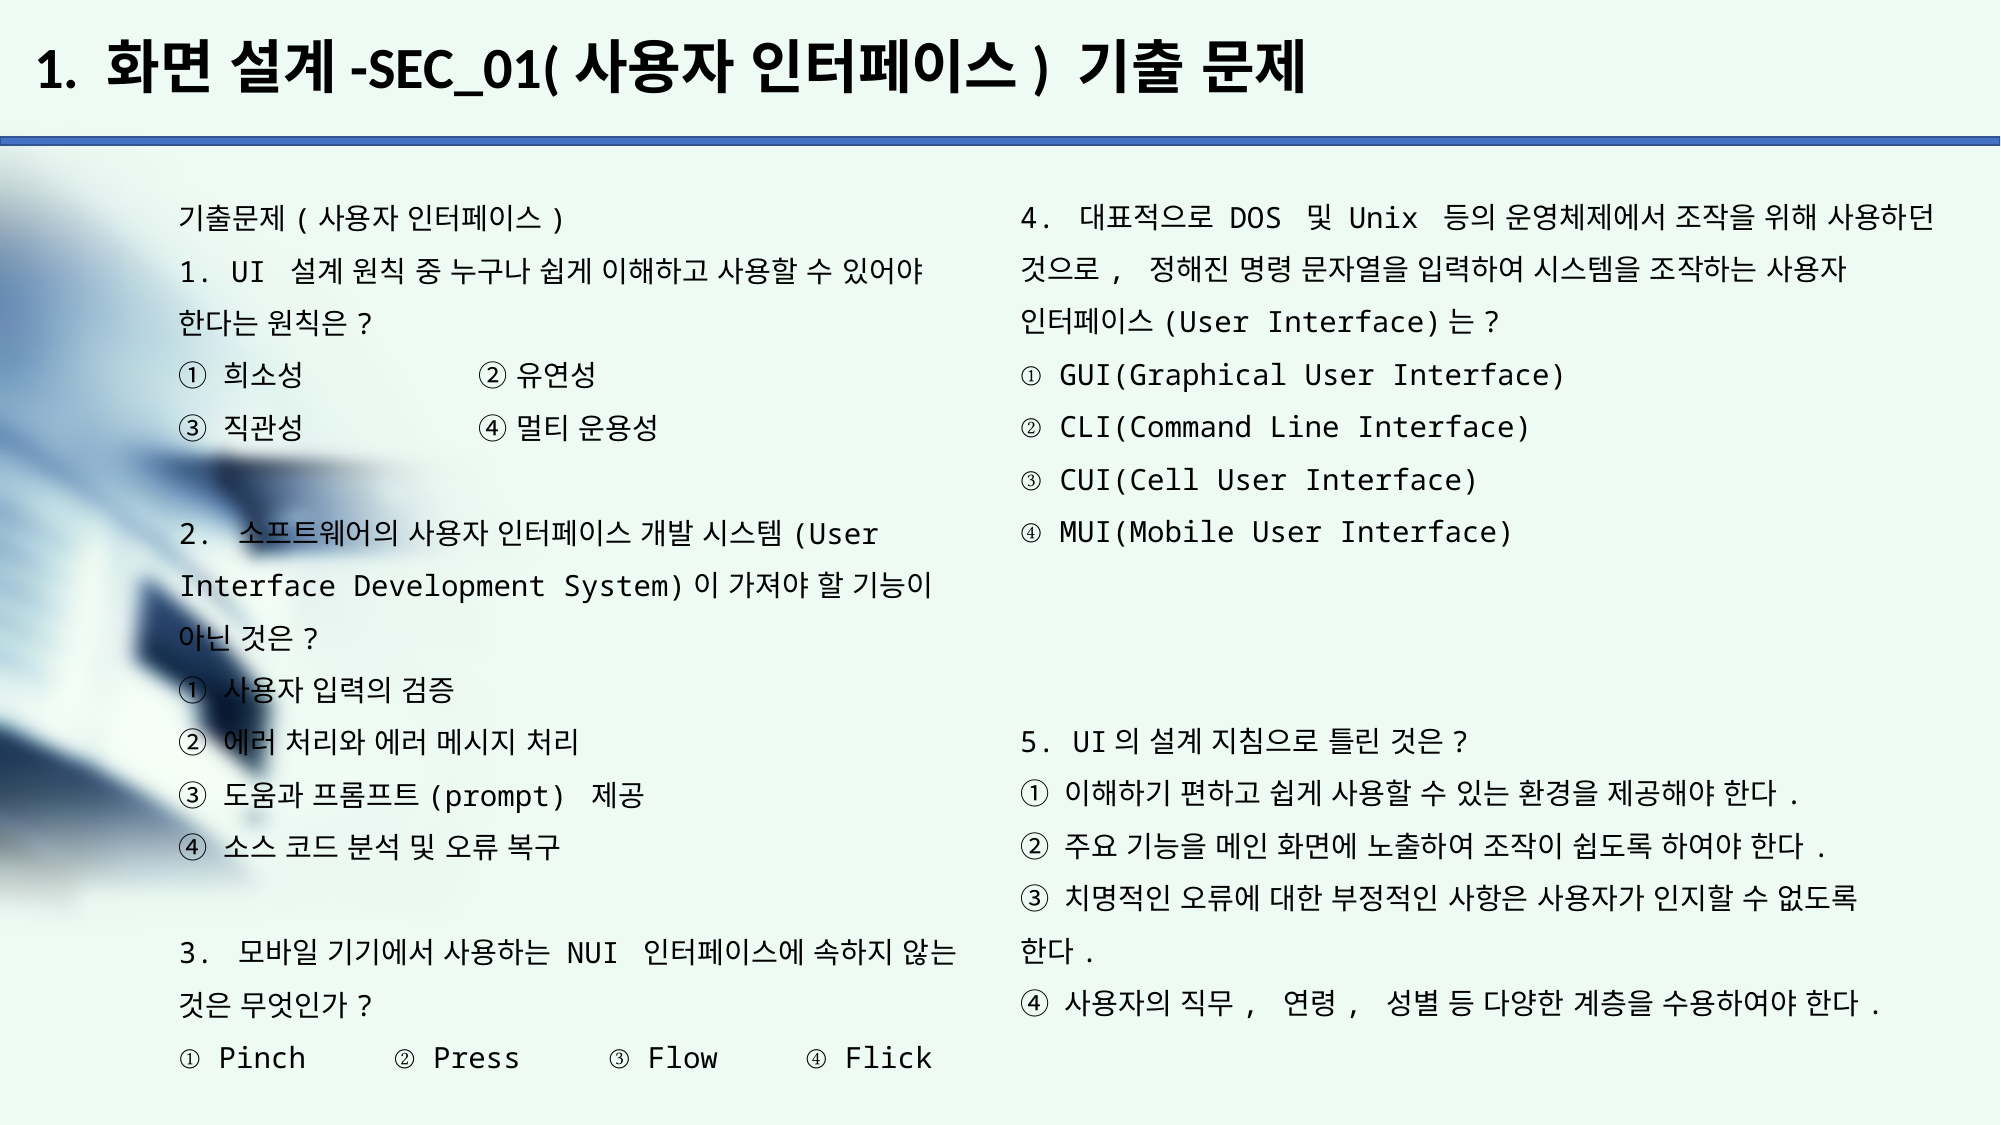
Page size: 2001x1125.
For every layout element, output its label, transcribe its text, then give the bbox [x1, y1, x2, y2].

text_box 4. 대표적으로 DOS 및 Unix 등의 운영체제에서 조작을 위해 사용하던 것으로, 정해진 명령 문자열을 입력하여 시스템을 조작하는 사용자 인터페이스(User Interface)는? ① GUI(Graphical User Interface) ② CLI(Command Line Interface) ③ CUI(Cell User Interface) ④ MUI(Mobile User Interface) 5. UI의 설계 지침으로 틀린 것은? ① 이해하기 편하고 쉽게 사용할 수 있는 환경을 제공해야 한다. ② 주요 기능을 메인 화면에 노출하여 조작이 쉽도록 하여야 한다. ③ 치명적인 오류에 대한 부정적인 사항은 사용자가 인지할 수 없도록 한다. ④ 사용자의 직무, 연령, 성별 등 다양한 계층을 수용하여야 한다. [1005, 174, 2000, 1028]
title 1. 화면 설계-SEC_01(사용자 인터페이스) 기출 문제 [19, 14, 1745, 126]
picture [0, 0, 2000, 136]
text_box 기출문제(사용자 인터페이스) 1. UI 설계 원칙 중 누구나 쉽게 이해하고 사용할 수 있어야 한다는 원칙은? ① 희소성 ② 유연성 ③ 직관성 ④ 멀티 운용성 2. 소프트웨어의 사용자 인터페이스 개발 시스템(User Interface Development System)이 가져야 할 기능이 아닌 것은? ① 사용자 입력의 검증 ② 에러 처리와 에러 메시지 처리 ③ 도움과 프롬프트(prompt) 제공 ④ 소스 코드 분석 및 오류 복구 3. 모바일 기기에서 사용하는 NUI 인터페이스에 속하지 않는 것은 무엇인가? ① Pinch ② Press ③ Flow ④ Flick [163, 175, 1000, 1082]
picture [0, 146, 2000, 1125]
